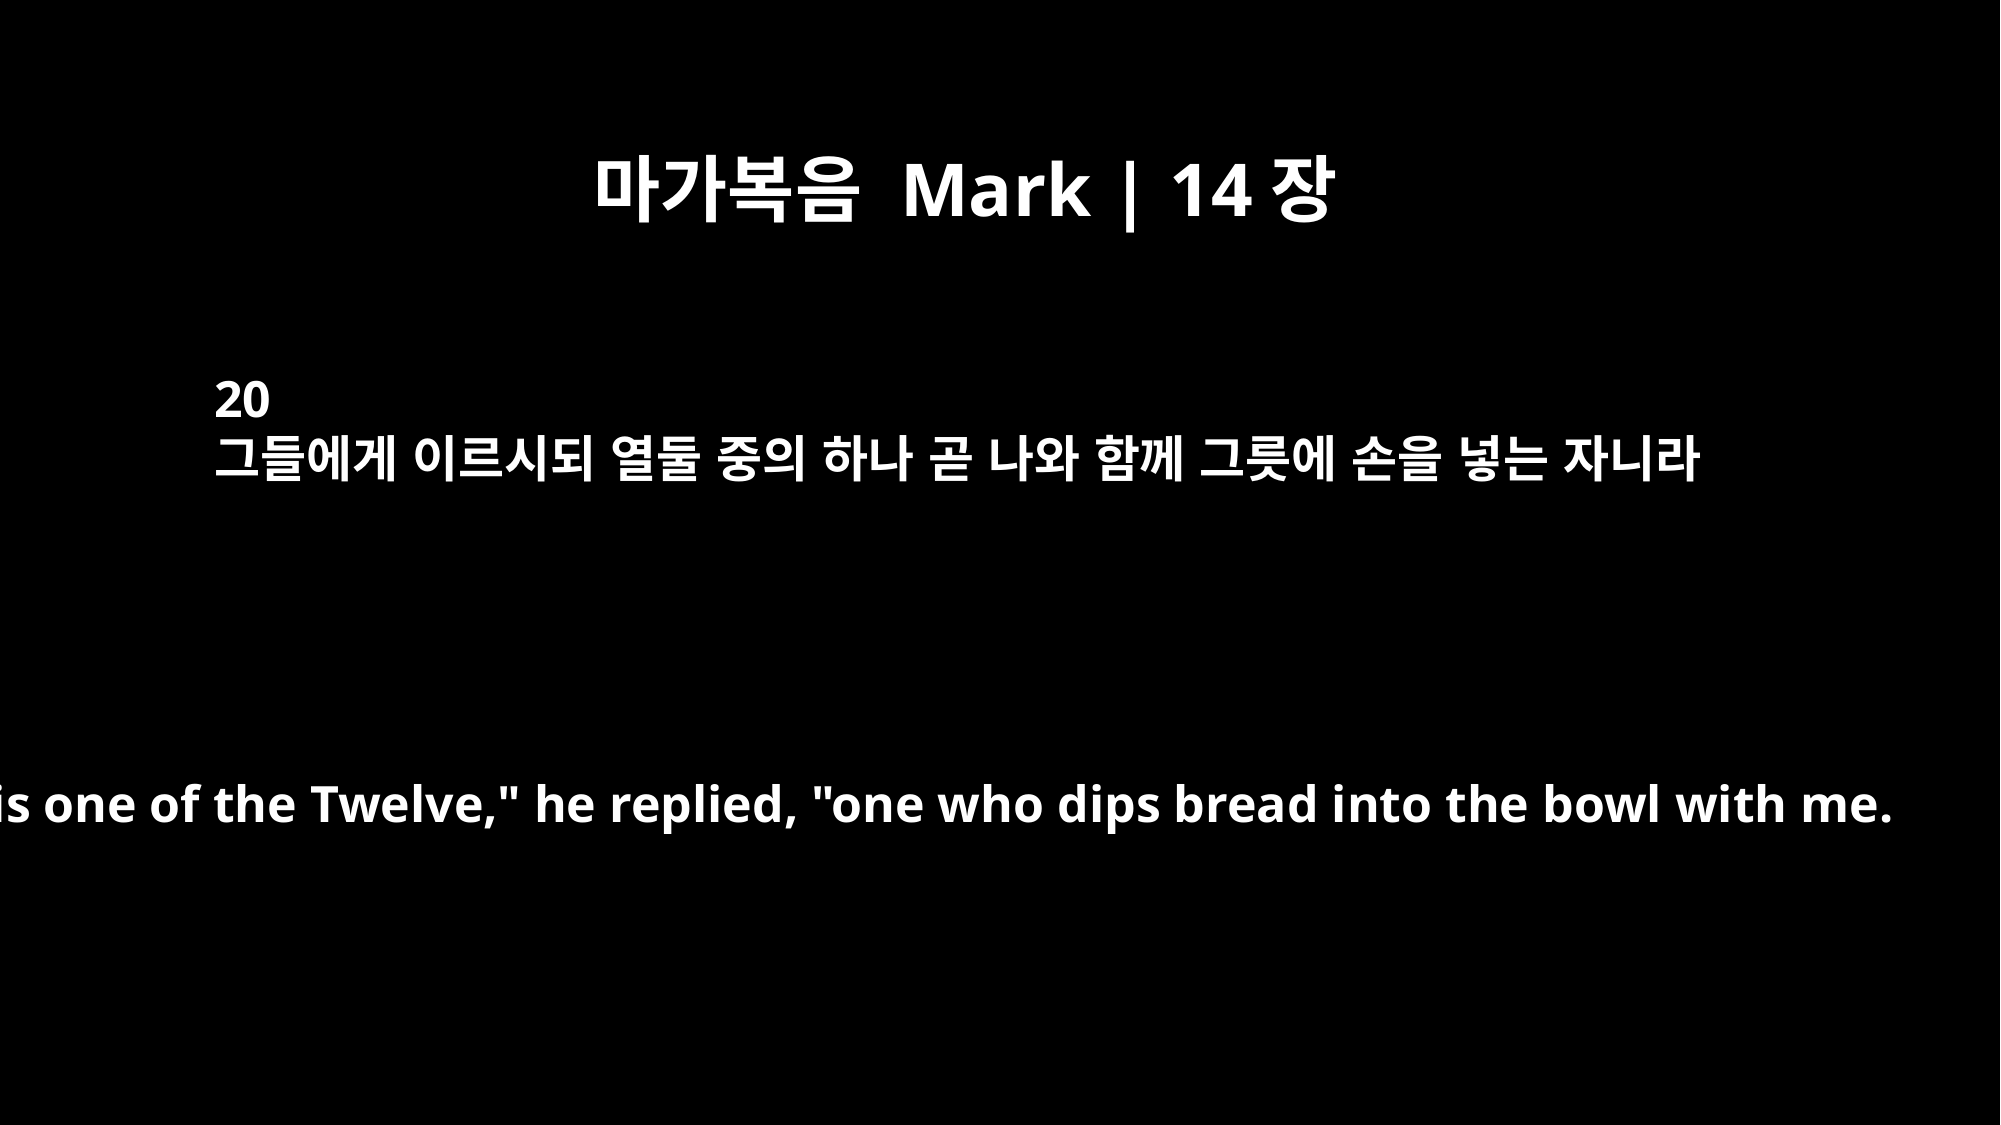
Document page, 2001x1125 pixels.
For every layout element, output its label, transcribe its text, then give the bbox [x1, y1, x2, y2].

text_box "It is one of the Twelve," he replied, "one who dips bread into the bowl with me. [0, 764, 1910, 840]
text_box 20 그들에게 이르시되 열둘 중의 하나 곧 나와 함께 그릇에 손을 넣는 자니라 [199, 359, 1718, 495]
text_box 마가복음 Mark | 14장 [578, 136, 1354, 239]
